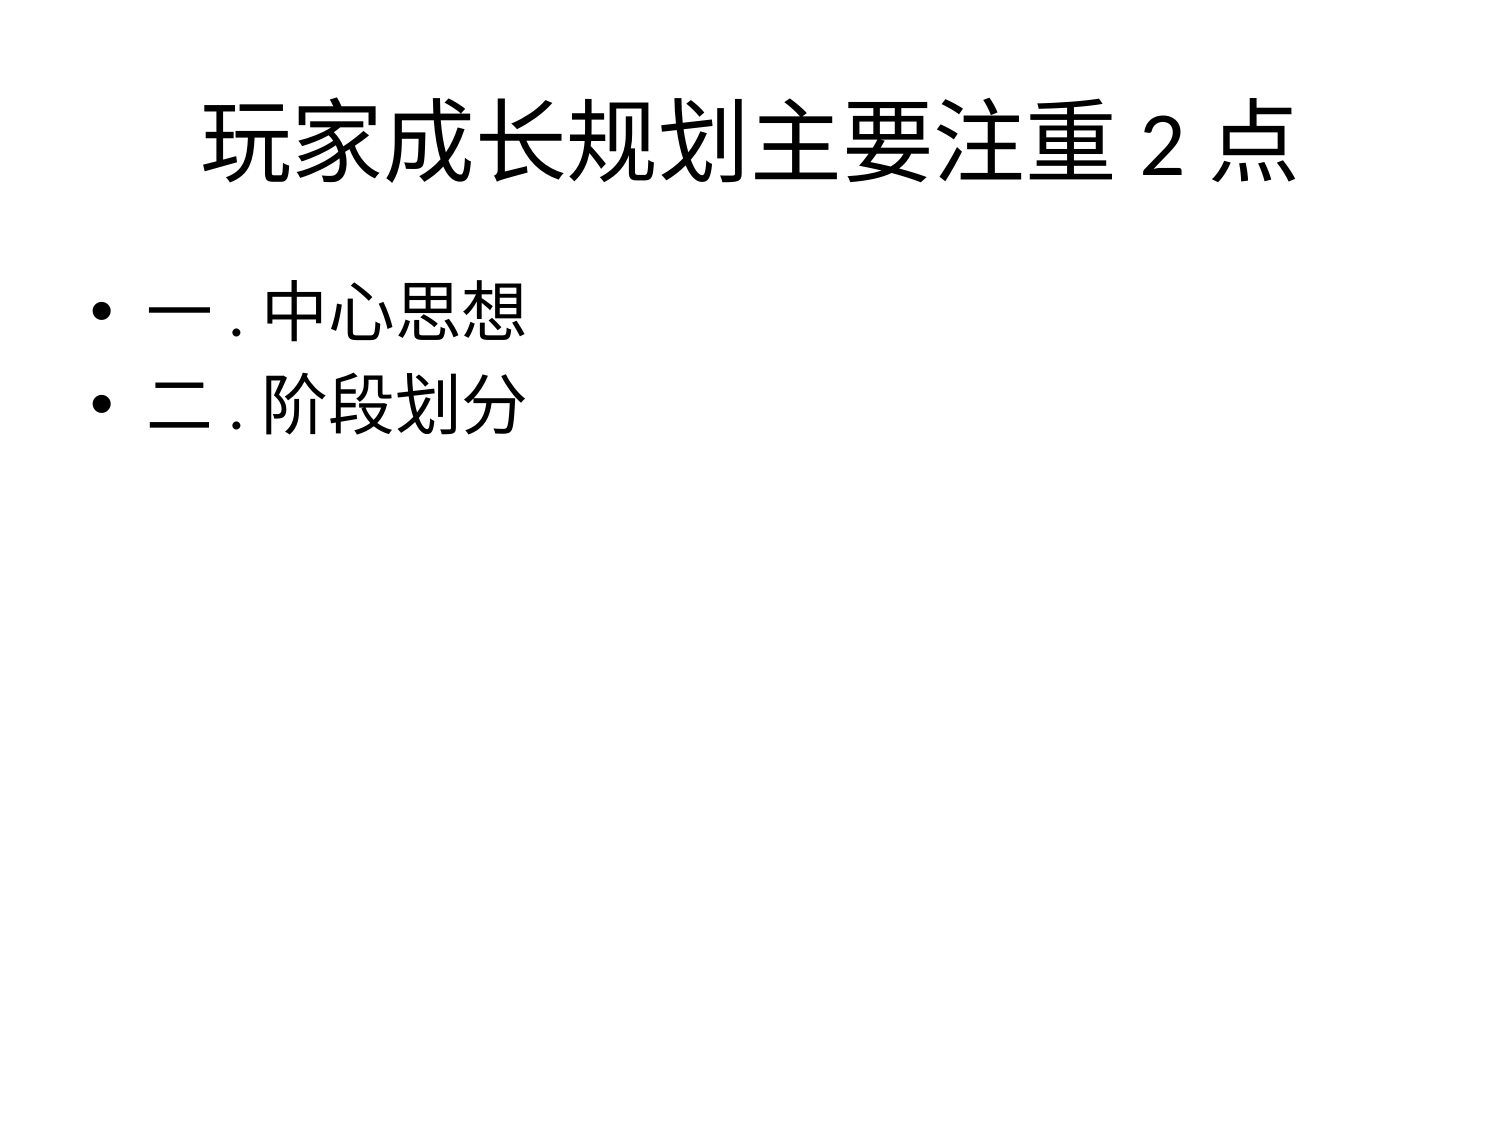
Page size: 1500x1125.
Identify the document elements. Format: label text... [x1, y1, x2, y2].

title 玩家成长规划主要注重2点 [75, 45, 1425, 233]
list 一.中心思想 二.阶段划分 [75, 262, 1425, 1005]
